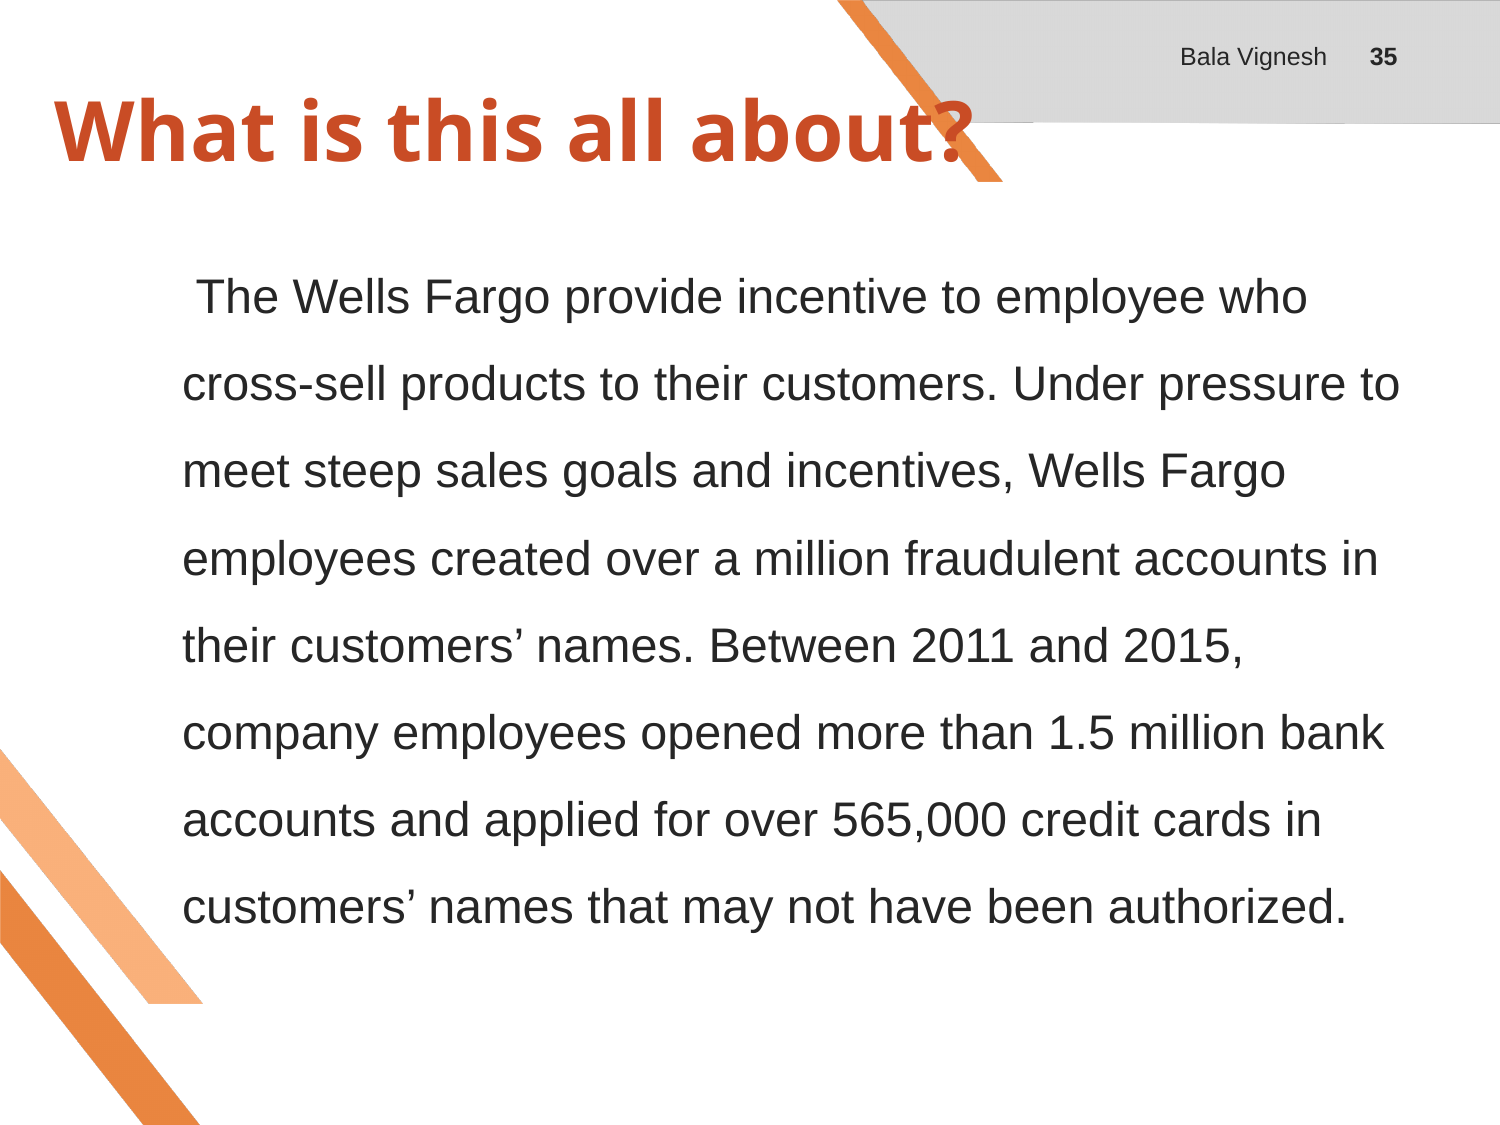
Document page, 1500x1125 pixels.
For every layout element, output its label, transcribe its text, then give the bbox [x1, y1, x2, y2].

footer Bala Vignesh [937, 28, 1342, 78]
picture [837, 0, 1500, 124]
slide_number 35 [1342, 28, 1425, 78]
list The Wells Fargo provide incentive to employee who cross-sell products to their customers. Under pressure to meet steep sales goals and incentives, Wells Fargo employees created over a million fraudulent accounts in their customers’ names. Between 2011 and 2015, company employees opened more than 1.5 million bank accounts and applied for over 565,000 credit cards in customers’ names that may not have been authorized. [75, 228, 1425, 1013]
title What is this all about? [24, 62, 1013, 194]
picture [0, 745, 200, 1125]
